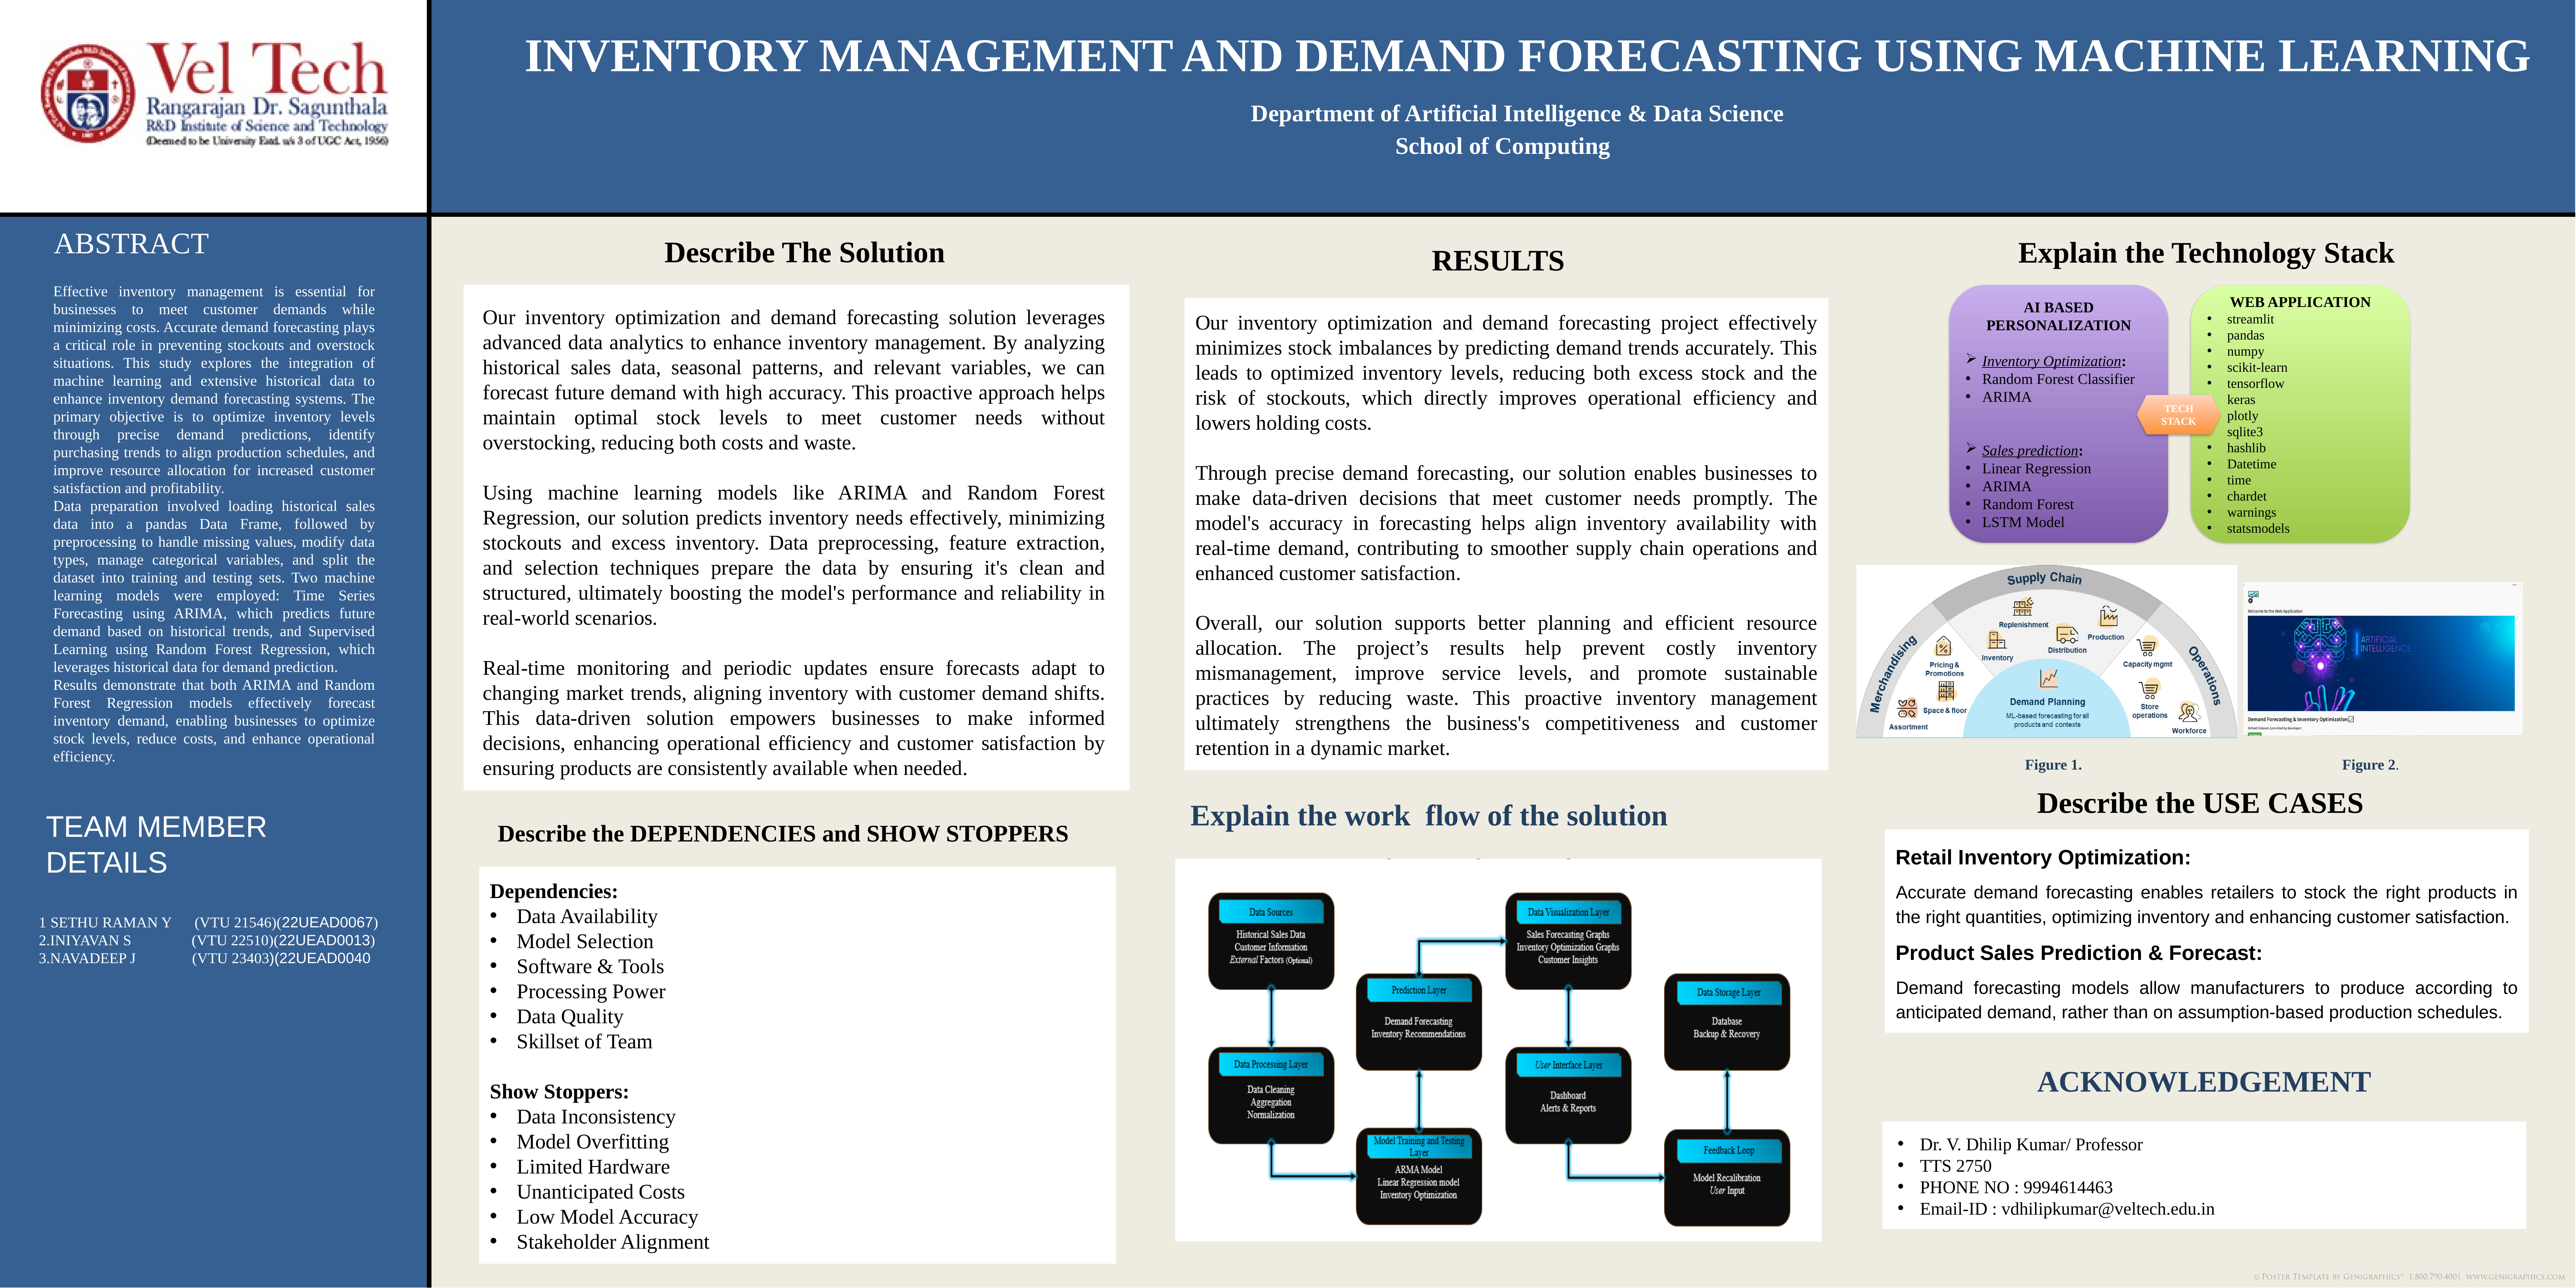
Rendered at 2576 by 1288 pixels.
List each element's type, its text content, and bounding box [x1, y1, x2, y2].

text_box Dr. V. Dhilip Kumar/ Professor TTS 2750 PHONE NO : 9994614463 Email-ID : vdhilipkumar@veltech.edu.in [1882, 1121, 2526, 1229]
picture [2254, 1270, 2565, 1281]
text_box ACKNOWLEDGEMENT [1882, 1053, 2526, 1107]
text_box Explain the work flow of the solution [1186, 793, 1728, 834]
picture [40, 40, 389, 148]
text_box Figure 2. [2265, 752, 2477, 775]
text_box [1949, 285, 2410, 543]
text_box Describe the USE CASES [1879, 774, 2523, 828]
text_box TEAM MEMBER DETAILS [32, 816, 381, 870]
text_box ABSTRACT [40, 214, 389, 268]
text_box Describe The Solution [483, 223, 1127, 277]
picture [2243, 582, 2523, 736]
picture [1857, 565, 2237, 738]
text_box Department of Artificial Intelligence & Data Science School of Computing [430, 73, 2576, 180]
picture [464, 285, 1130, 790]
text_box Effective inventory management is essential for businesses to meet customer demands while minimizing costs. Accurate demand forecasting plays a critical role in preventing stockouts and overstock situations. This study explores the integration of machine learning and extensive historical data to enhance inventory demand forecasting systems. The primary objective is to optimize inventory levels through precise demand predictions, identify purchasing trends to align production schedules, and improve resource allocation for increased customer satisfaction and profitability. Data preparation involved loading historical sales data into a pandas Data Frame, followed by preprocessing to handle missing values, modify data types, manage categorical variables, and split the dataset into training and testing sets. Two machine learning models were employed: Time Series Forecasting using ARIMA, which predicts future demand based on historical trends, and Supervised Learning using Random Forest Regression, which leverages historical data for demand prediction. Results demonstrate that both ARIMA and Random Forest Regression models effectively forecast inventory demand, enabling businesses to optimize stock levels, reduce costs, and enhance operational efficiency. [40, 268, 389, 778]
text_box RESULTS [1176, 232, 1820, 286]
text_box Describe the DEPENDENCIES and SHOW STOPPERS [462, 804, 1106, 860]
text_box Our inventory optimization and demand forecasting project effectively minimizes stock imbalances by predicting demand trends accurately. This leads to optimized inventory levels, reducing both excess stock and the risk of stockouts, which directly improves operational efficiency and lowers holding costs. Through precise demand forecasting, our solution enables businesses to make data-driven decisions that meet customer needs promptly. The model's accuracy in forecasting helps align inventory availability with real-time demand, contributing to smoother supply chain operations and enhanced customer satisfaction. Overall, our solution supports better planning and efficient resource allocation. The project’s results help prevent costly inventory mismanagement, improve service levels, and promote sustainable practices by reducing waste. This proactive inventory management ultimately strengthens the business's competitiveness and customer retention in a dynamic market. [1185, 298, 1829, 770]
text_box INVENTORY MANAGEMENT AND DEMAND FORECASTING USING MACHINE LEARNING [461, 0, 2576, 73]
text_box Retail Inventory Optimization: Accurate demand forecasting enables retailers to stock the right products in the right quantities, optimizing inventory and enhancing customer satisfaction. Product Sales Prediction & Forecast: Demand forecasting models allow manufacturers to produce according to anticipated demand, rather than on assumption-based production schedules. [1885, 829, 2529, 1033]
text_box Figure 1. [1949, 752, 2158, 776]
picture [1175, 859, 1822, 1242]
text_box Dependencies: Data Availability Model Selection Software & Tools Processing Power Data Quality Skillset of Team Show Stoppers: Data Inconsistency Model Overfitting Limited Hardware Unanticipated Costs Low Model Accuracy Stakeholder Alignment [479, 867, 1116, 1264]
text_box Explain the Technology Stack [1885, 224, 2529, 278]
text_box 1 SETHU RAMAN Y (VTU 21546)(22UEAD0067) 2.INIYAVAN S (VTU 22510)(22UEAD0013) 3.NAVADEEP J (VTU 23403)(22UEAD0040 [33, 909, 384, 969]
